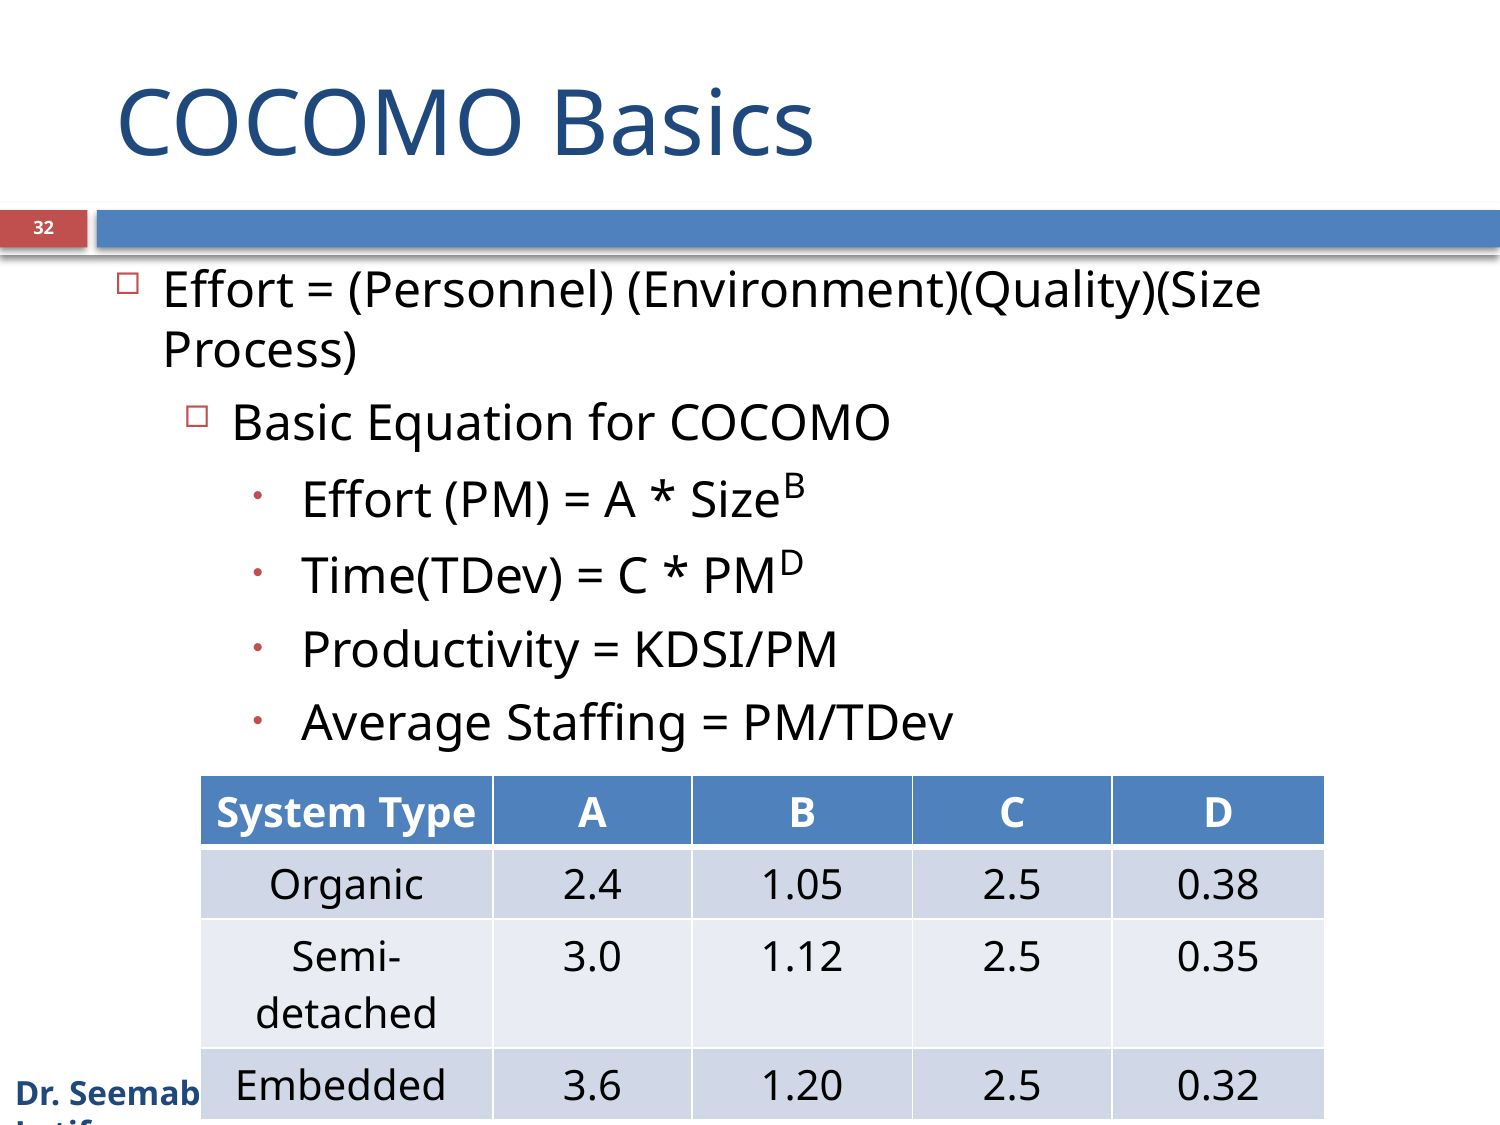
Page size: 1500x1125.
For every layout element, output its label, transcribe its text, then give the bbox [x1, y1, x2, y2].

table_cell 2.5 [913, 920, 1111, 1047]
text_box Effort = (Personnel) (Environment)(Quality)(Size Process) Basic Equation for COCOMO Effort (PM) = A * SizeB Time(TDev) = C * PMD Productivity = KDSI/PM Average Staffing = PM/TDev [99, 249, 1450, 763]
table_cell 0.38 [1113, 850, 1324, 918]
table_header A [494, 776, 691, 844]
table_header D [1113, 776, 1324, 844]
table_header System Type [201, 776, 492, 844]
table_cell 1.12 [693, 920, 912, 1047]
table_cell 2.5 [913, 850, 1111, 918]
table_cell 1.20 [693, 1049, 912, 1119]
table_header B [693, 776, 912, 844]
slide_number 32 [0, 208, 88, 249]
table_cell 1.05 [693, 850, 912, 918]
table_cell 2.5 [913, 1049, 1111, 1119]
title COCOMO Basics [100, 37, 1438, 200]
table_cell 2.4 [494, 850, 691, 918]
table_cell Organic [201, 850, 492, 918]
table_header C [913, 776, 1111, 844]
table_cell Semi-detached [201, 920, 492, 1047]
table_cell 0.35 [1113, 920, 1324, 1047]
table_cell 3.0 [494, 920, 691, 1047]
table_cell 0.32 [1113, 1049, 1324, 1119]
table_cell Embedded [201, 1049, 492, 1119]
table_cell 3.6 [494, 1049, 691, 1119]
